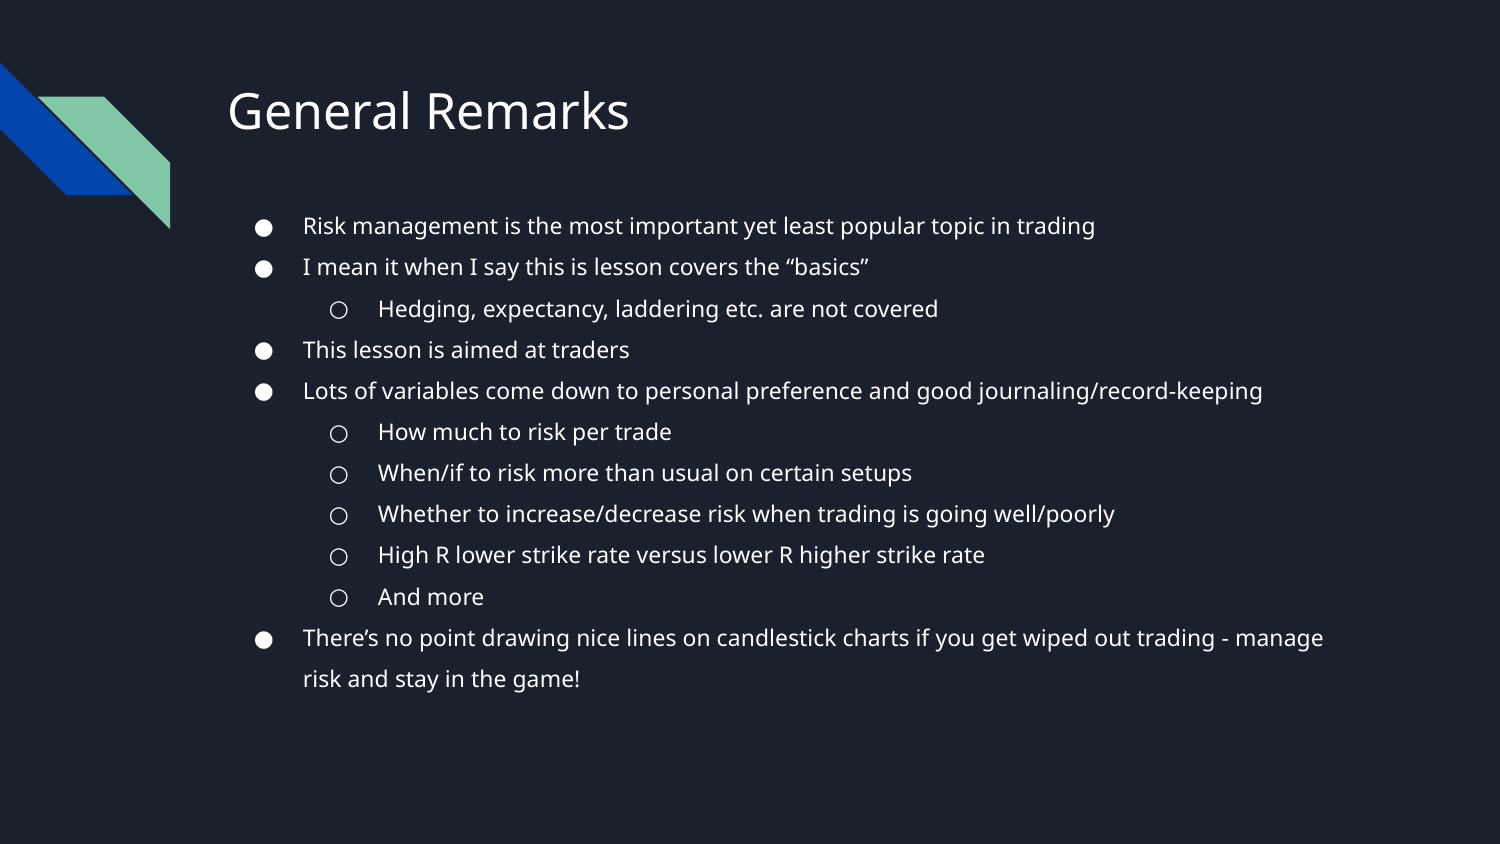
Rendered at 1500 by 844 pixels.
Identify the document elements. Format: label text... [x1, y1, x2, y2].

title General Remarks [212, 64, 1368, 183]
list Risk management is the most important yet least popular topic in trading I mean it when I say this is lesson covers the “basics” Hedging, expectancy, laddering etc. are not covered This lesson is aimed at traders Lots of variables come down to personal preference and good journaling/record-keeping How much to risk per trade When/if to risk more than usual on certain setups Whether to increase/decrease risk when trading is going well/poorly High R lower strike rate versus lower R higher strike rate And more There’s no point drawing nice lines on candlestick charts if you get wiped out trading - manage risk and stay in the game! [212, 183, 1368, 661]
